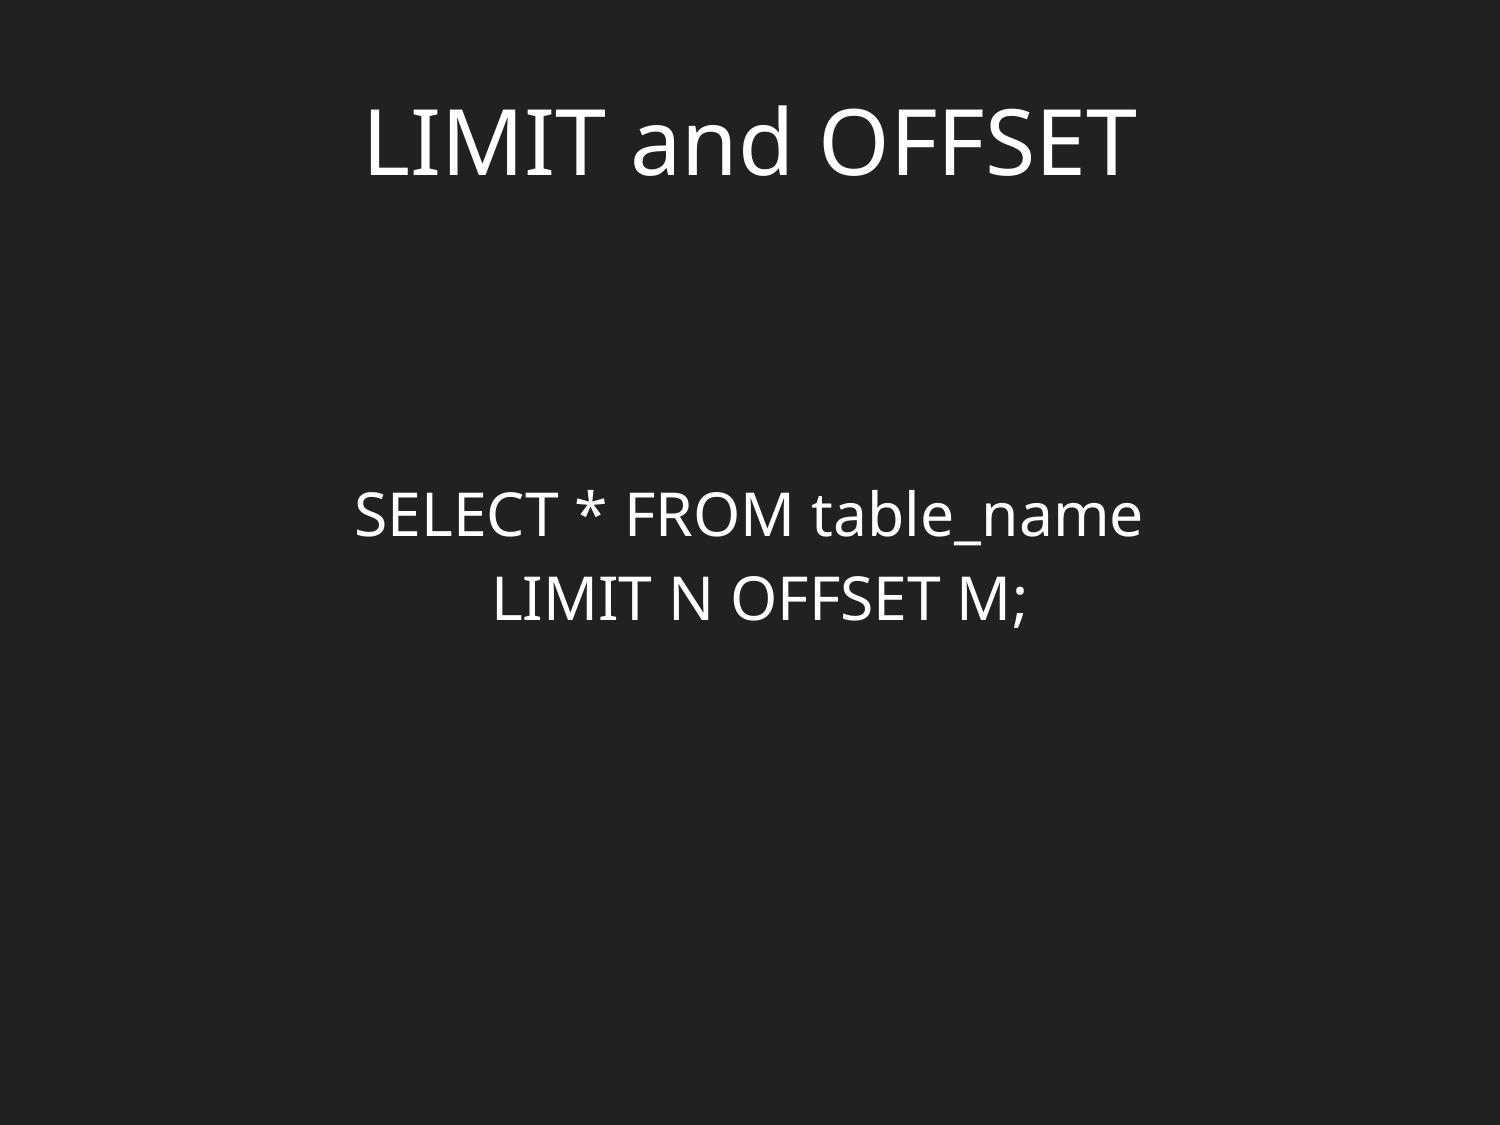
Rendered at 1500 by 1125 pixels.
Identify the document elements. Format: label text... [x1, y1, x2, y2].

list SELECT * FROM table_name LIMIT N OFFSET M; [339, 457, 1161, 668]
title LIMIT and OFFSET [75, 45, 1425, 233]
